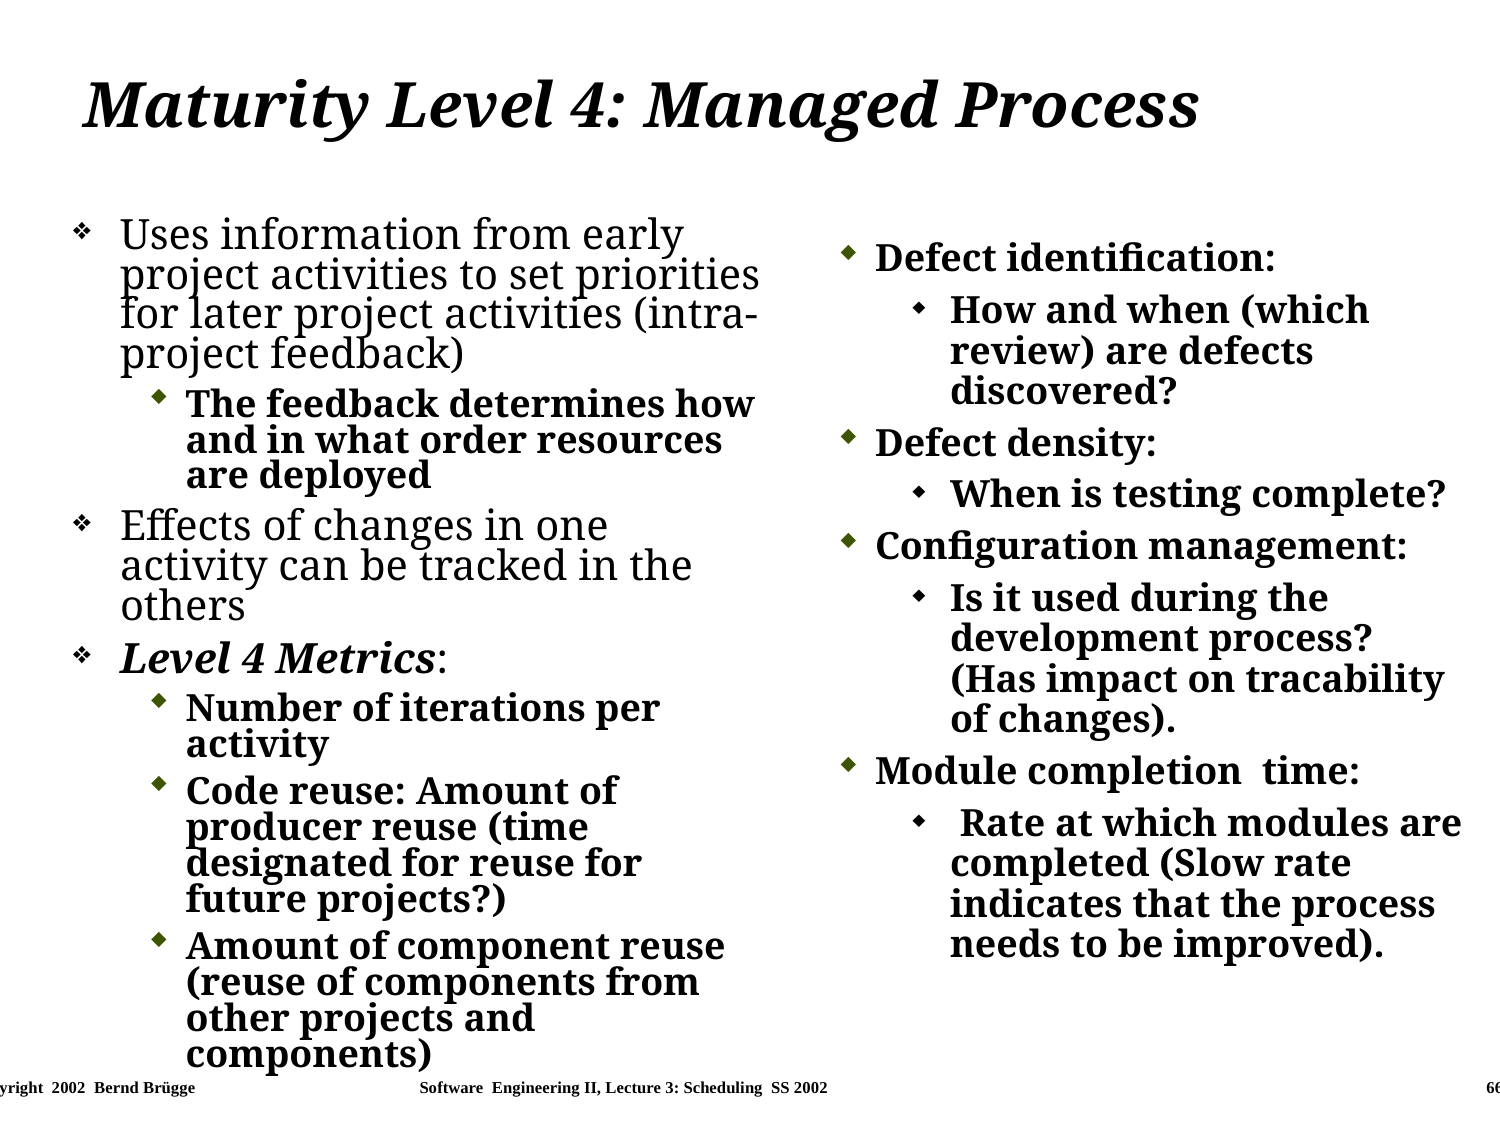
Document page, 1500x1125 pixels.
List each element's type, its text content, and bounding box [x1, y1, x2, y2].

list Uses information from early project activities to set priorities for later project activities (intra-project feedback) The feedback determines how and in what order resources are deployed Effects of changes in one activity can be tracked in the others Level 4 Metrics: Number of iterations per activity Code reuse: Amount of producer reuse (time designated for reuse for future projects?) Amount of component reuse (reuse of components from other projects and components) [58, 209, 777, 998]
list Defect identification: How and when (which review) are defects discovered? Defect density: When is testing complete? Configuration management: Is it used during the development process? (Has impact on tracability of changes). Module completion time: Rate at which modules are completed (Slow rate indicates that the process needs to be improved). [747, 232, 1480, 1020]
title Maturity Level 4: Managed Process [68, 36, 1407, 179]
